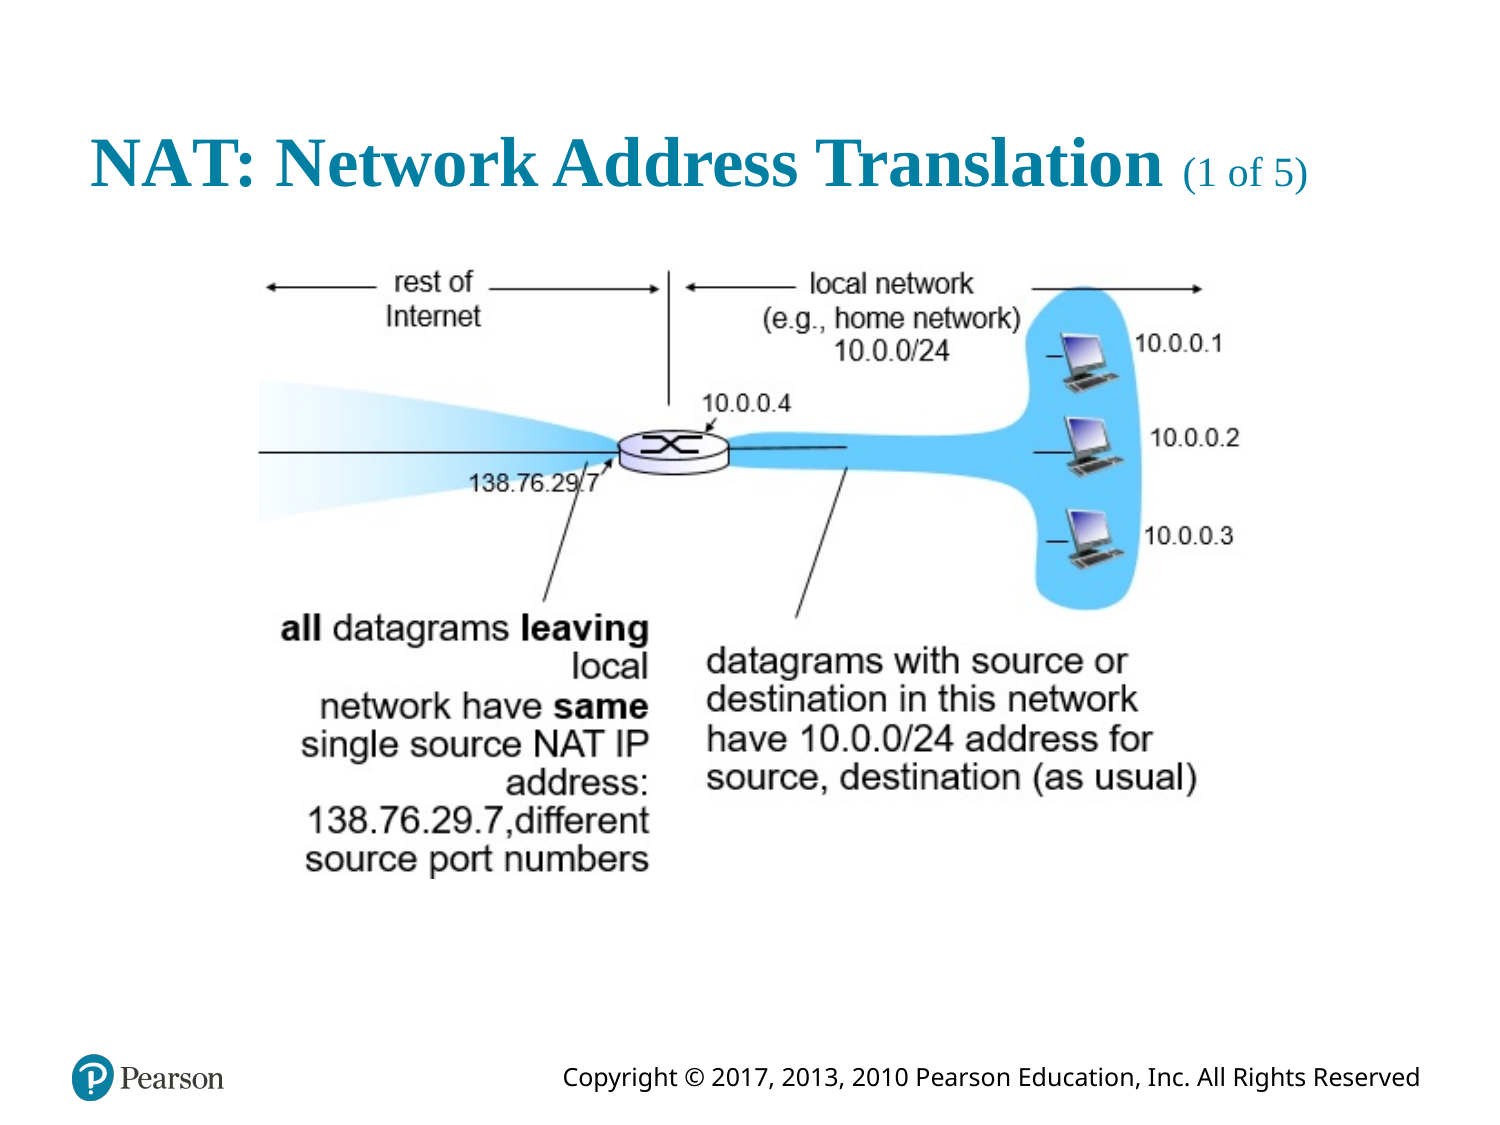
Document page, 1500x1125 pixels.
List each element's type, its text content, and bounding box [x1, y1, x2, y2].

picture [72, 1087, 83, 1101]
picture [80, 1063, 106, 1088]
title N A T: Network Address Translation (1 of 5) [75, 35, 1425, 216]
picture [72, 1054, 88, 1070]
picture [258, 265, 1242, 879]
picture [98, 1054, 224, 1101]
